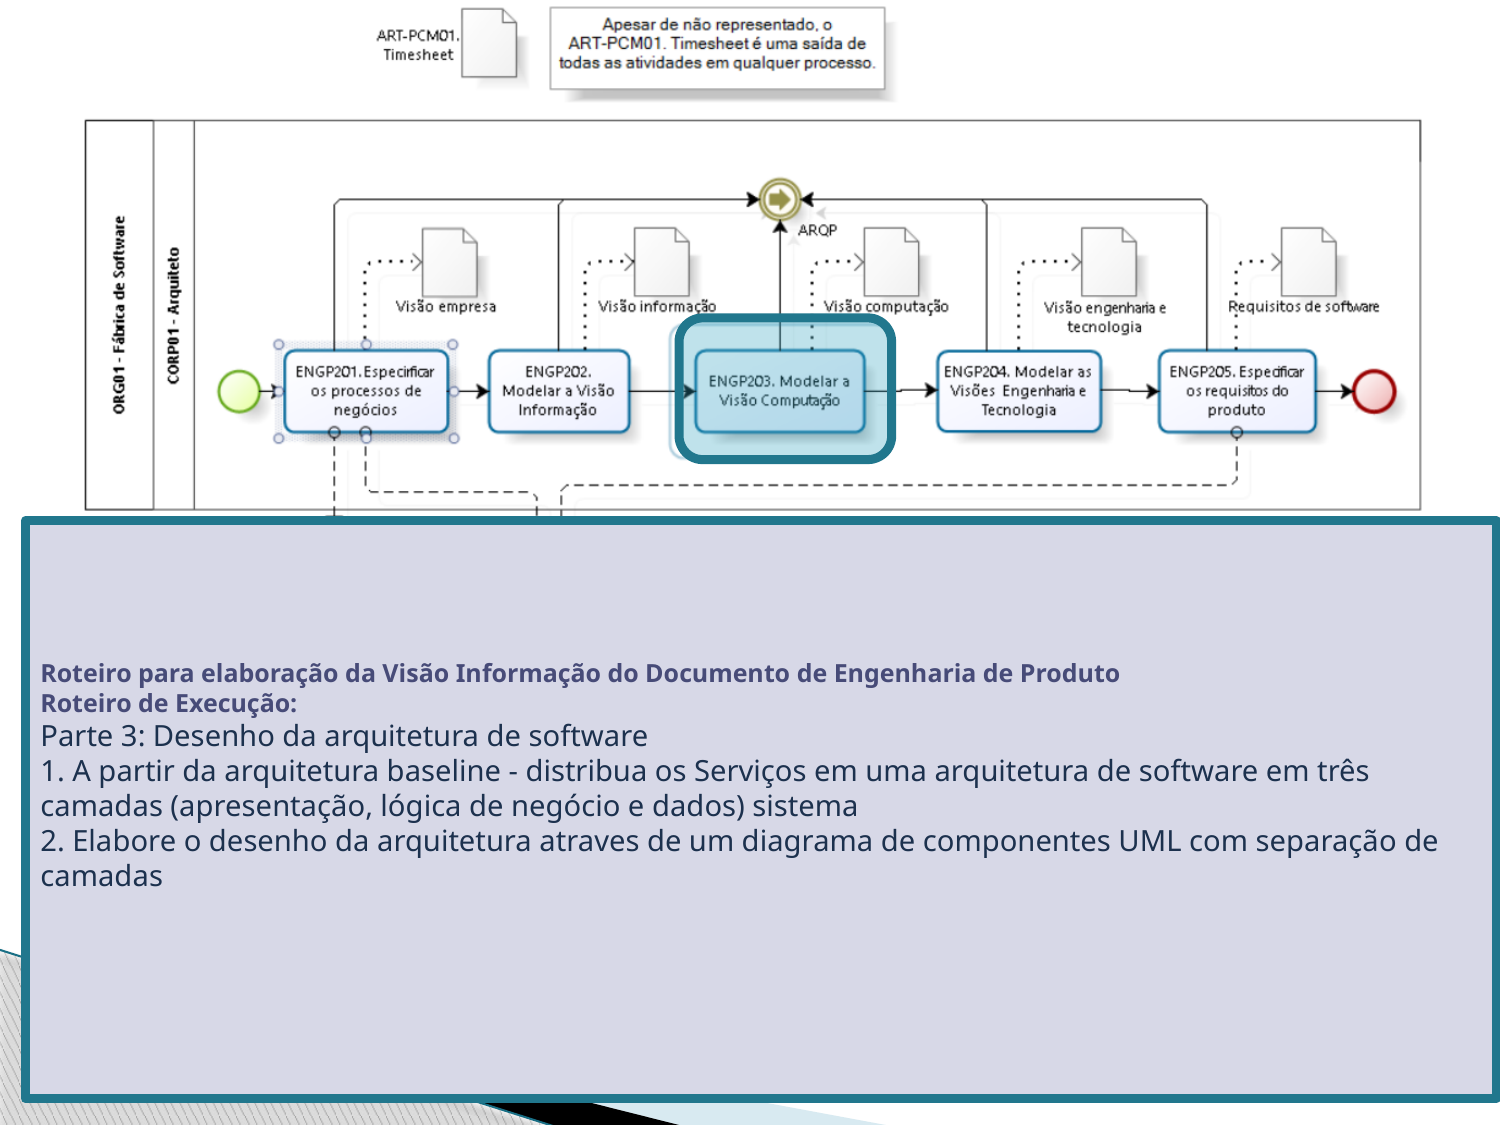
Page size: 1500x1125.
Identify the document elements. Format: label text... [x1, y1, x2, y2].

picture [82, 0, 1427, 749]
text_box Roteiro para elaboração da Visão Informação do Documento de Engenharia de Produto Roteiro de Execução: Parte 3: Desenho da arquitetura de software 1. A partir da arquitetura baseline - distribua os Serviços em uma arquitetura de software em três camadas (apresentação, lógica de negócio e dados) sistema 2. Elabore o desenho da arquitetura atraves de um diagrama de componentes UML com separação de camadas [21, 516, 1500, 1103]
